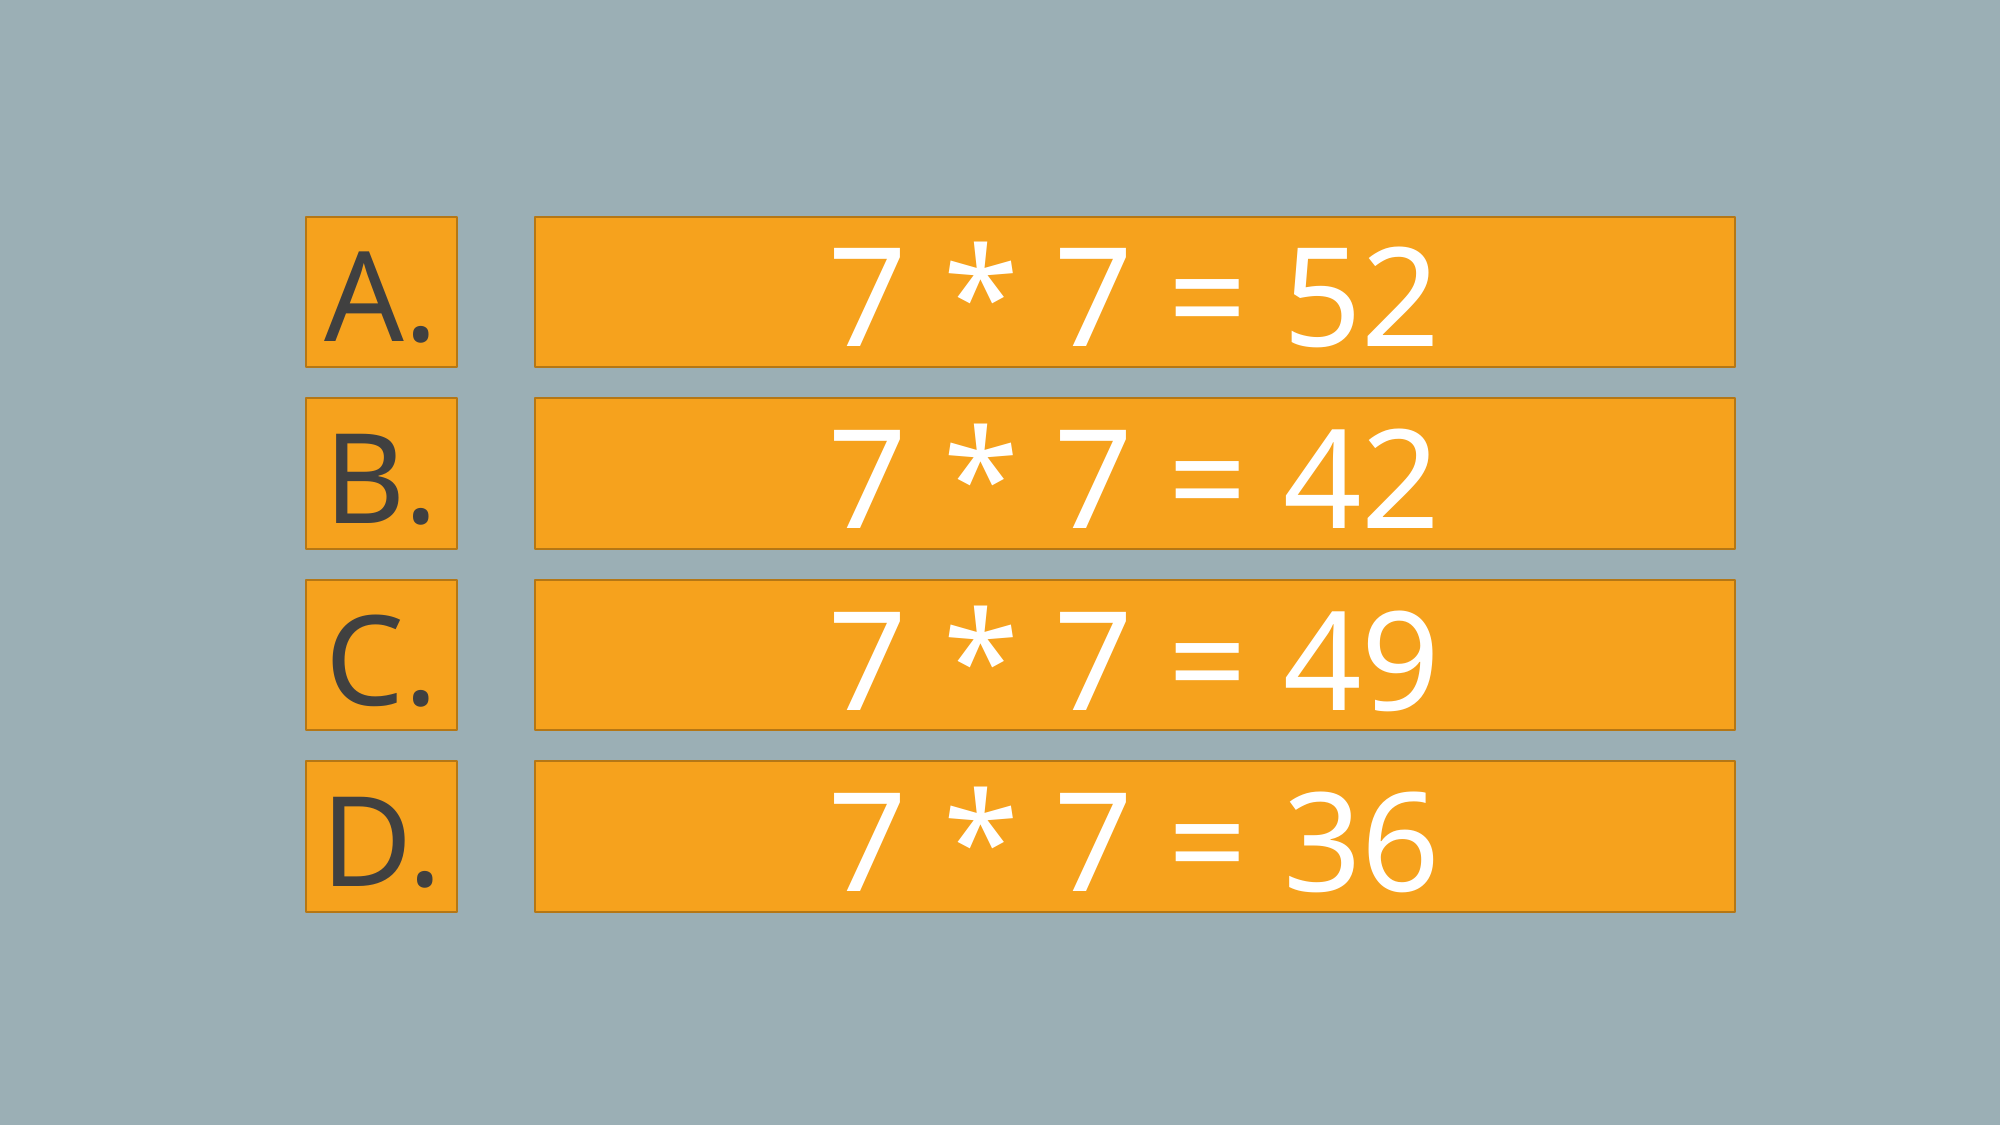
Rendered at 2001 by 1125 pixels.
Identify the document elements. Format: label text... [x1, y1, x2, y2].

text_box D. [305, 760, 458, 913]
text_box A. [305, 216, 458, 368]
text_box 7 * 7 = 42 [534, 397, 1736, 550]
text_box B. [305, 397, 458, 550]
text_box 7 * 7 = 36 [534, 760, 1736, 913]
text_box C. [305, 579, 458, 731]
text_box 7 * 7 = 52 [534, 216, 1736, 368]
text_box 7 * 7 = 49 [534, 579, 1736, 731]
